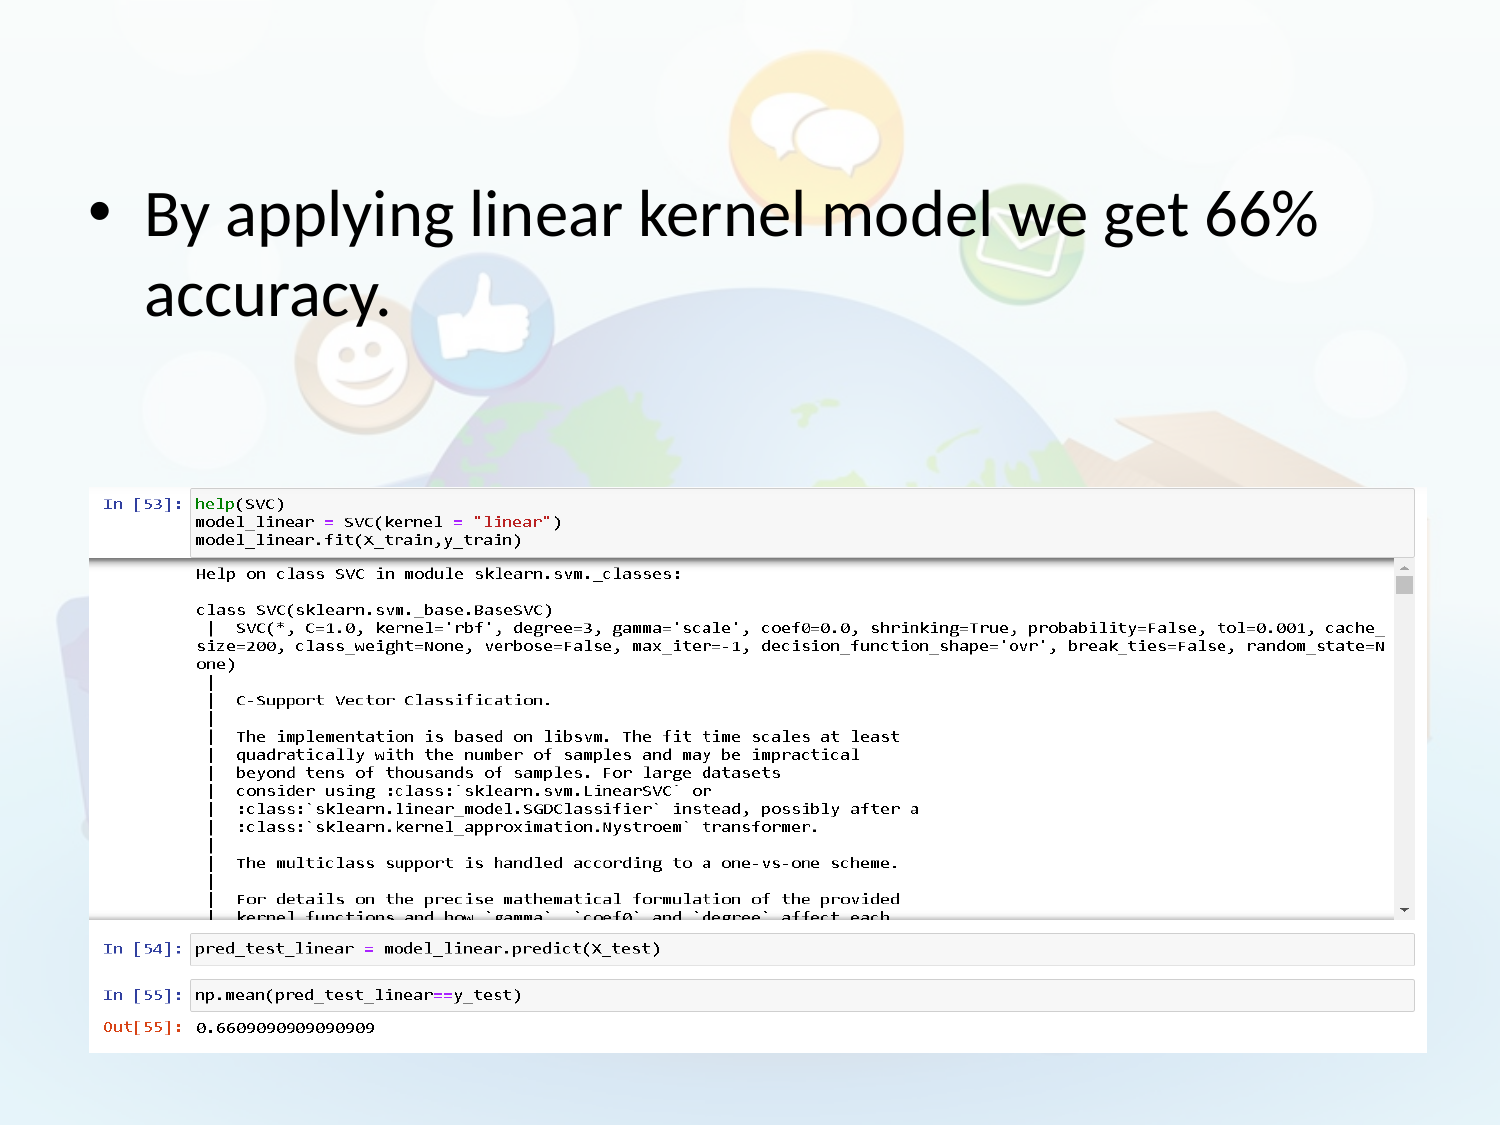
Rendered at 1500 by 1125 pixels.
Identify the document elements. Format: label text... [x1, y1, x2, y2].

picture [88, 487, 1427, 1053]
list By applying linear kernel model we get 66% accuracy. [73, 162, 1424, 905]
